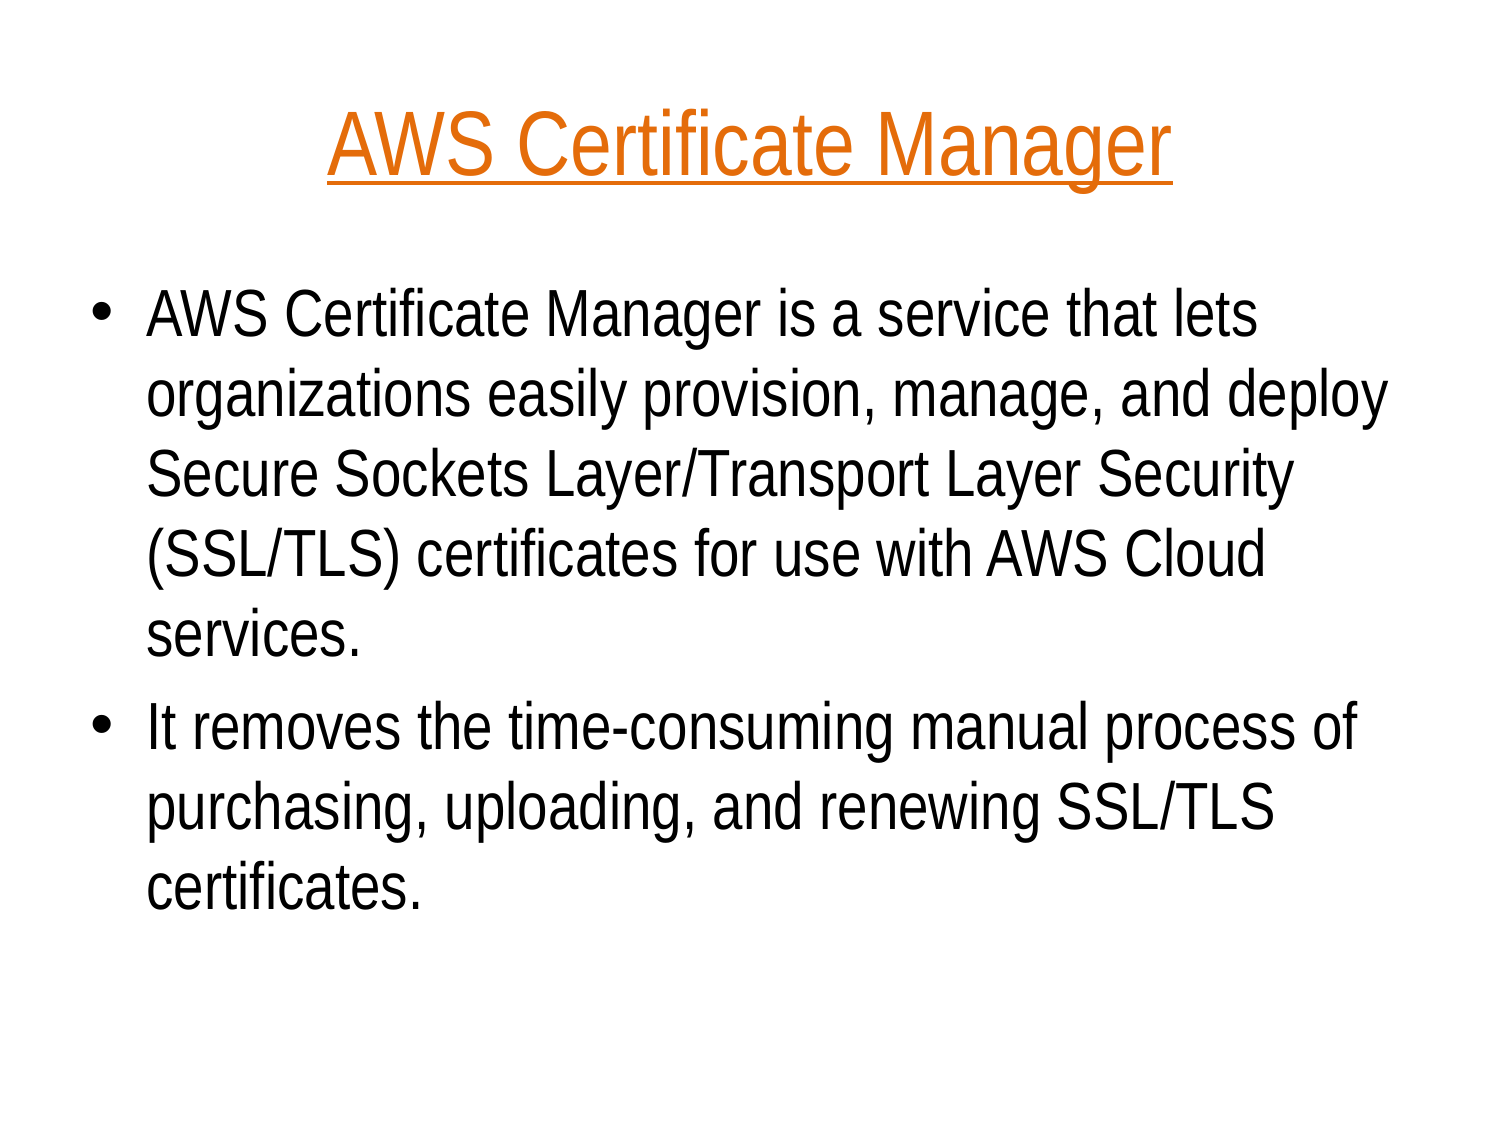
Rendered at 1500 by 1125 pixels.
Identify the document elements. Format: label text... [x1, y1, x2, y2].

list AWS Certificate Manager is a service that lets organizations easily provision, manage, and deploy Secure Sockets Layer/Transport Layer Security (SSL/TLS) certificates for use with AWS Cloud services. It removes the time-consuming manual process of purchasing, uploading, and renewing SSL/TLS certificates. [75, 262, 1425, 1005]
title AWS Certificate Manager [75, 45, 1425, 233]
